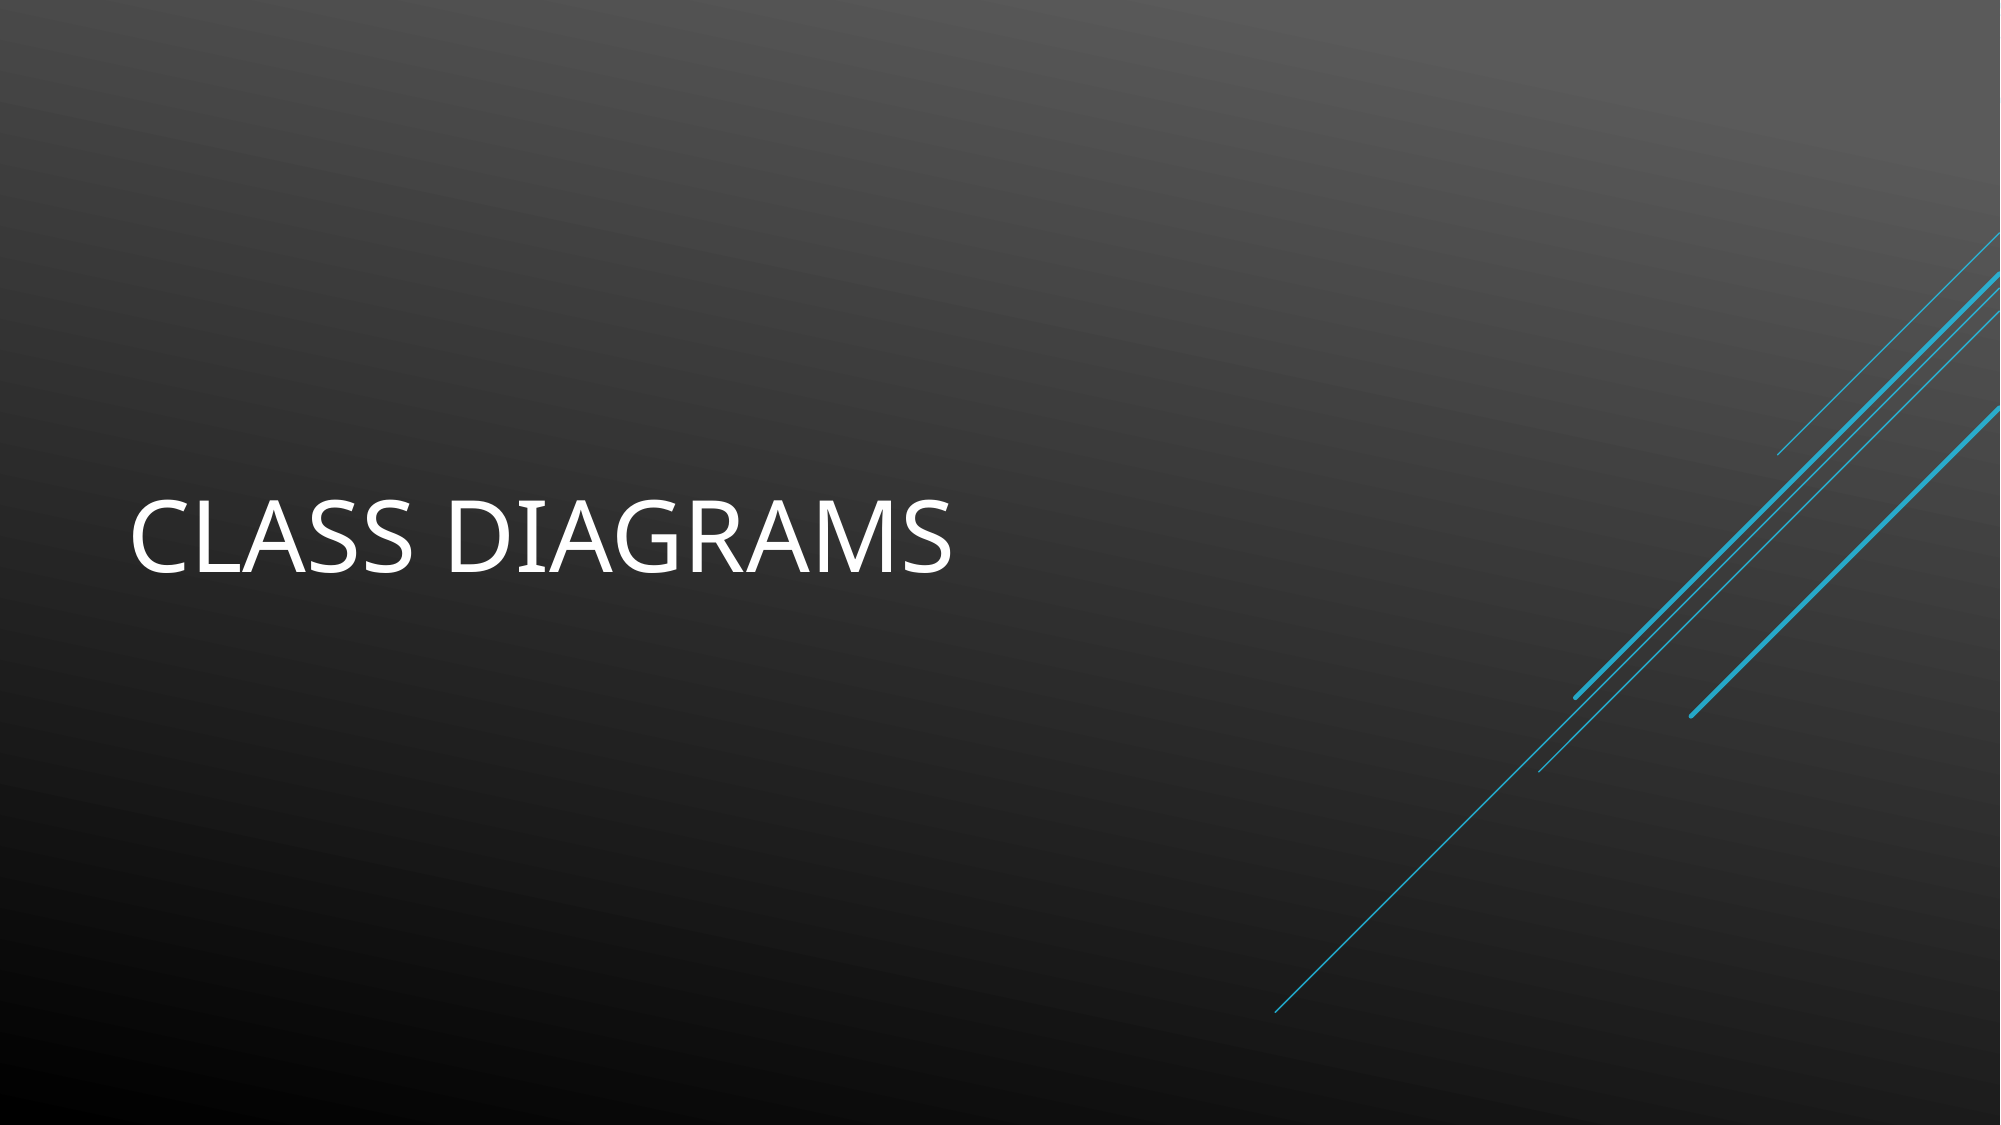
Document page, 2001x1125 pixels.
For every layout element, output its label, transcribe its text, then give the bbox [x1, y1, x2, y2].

text_box [0, 0, 2000, 1125]
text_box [1274, 232, 2000, 1013]
title Class Diagrams [112, 112, 1494, 600]
